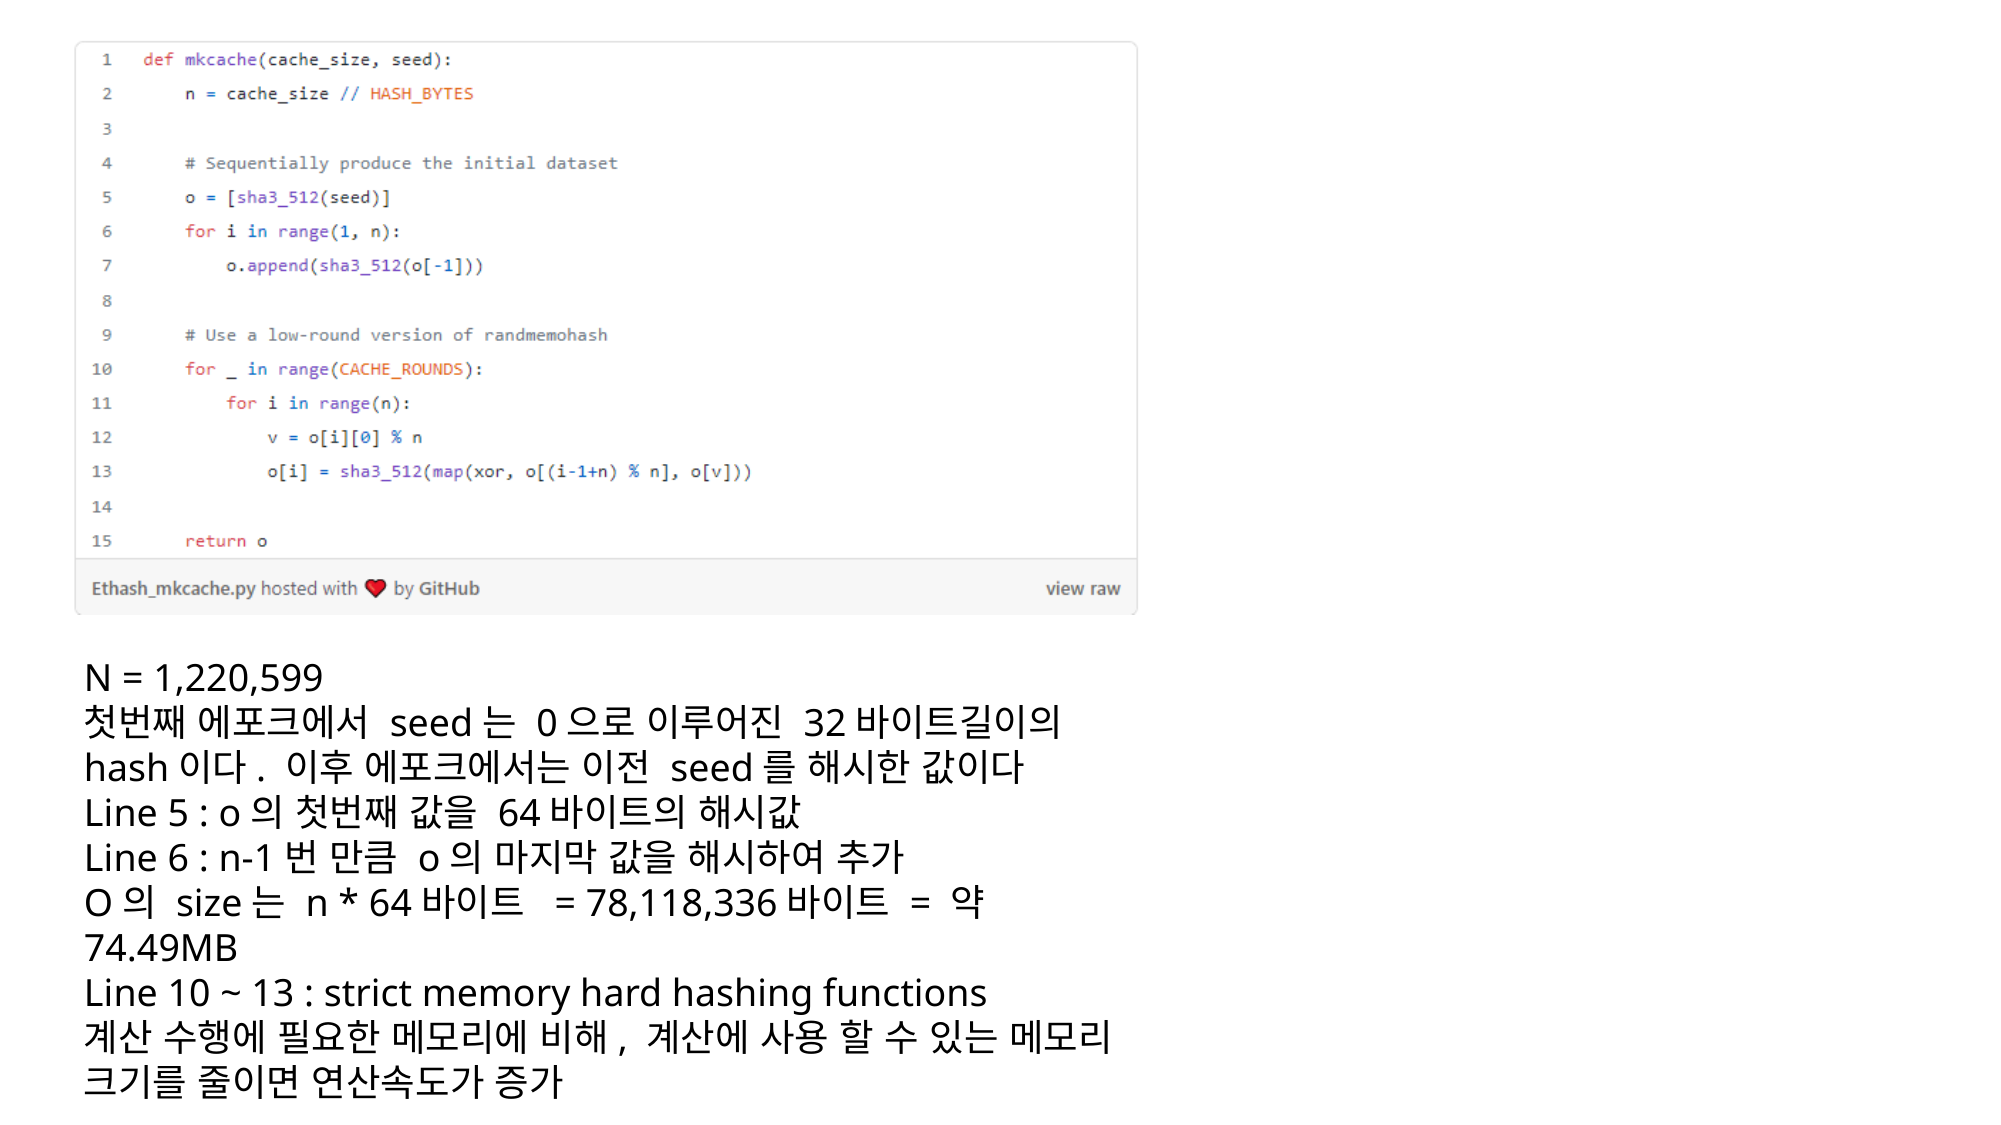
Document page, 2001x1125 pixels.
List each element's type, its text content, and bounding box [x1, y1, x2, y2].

text_box N = 1,220,599 첫번째 에포크에서 seed는 0으로 이루어진 32바이트길이의 hash이다. 이후 에포크에서는 이전 seed를 해시한 값이다 Line 5 : o의 첫번째 값을 64바이트의 해시값 Line 6 : n-1번 만큼 o의 마지막 값을 해시하여 추가 O의 size는 n * 64바이트 = 78,118,336바이트 = 약 74.49MB Line 10 ~ 13 : strict memory hard hashing functions 계산 수행에 필요한 메모리에 비해, 계산에 사용 할 수 있는 메모리 크기를 줄이면 연산속도가 증가 [68, 646, 1139, 1125]
picture [69, 36, 1141, 615]
